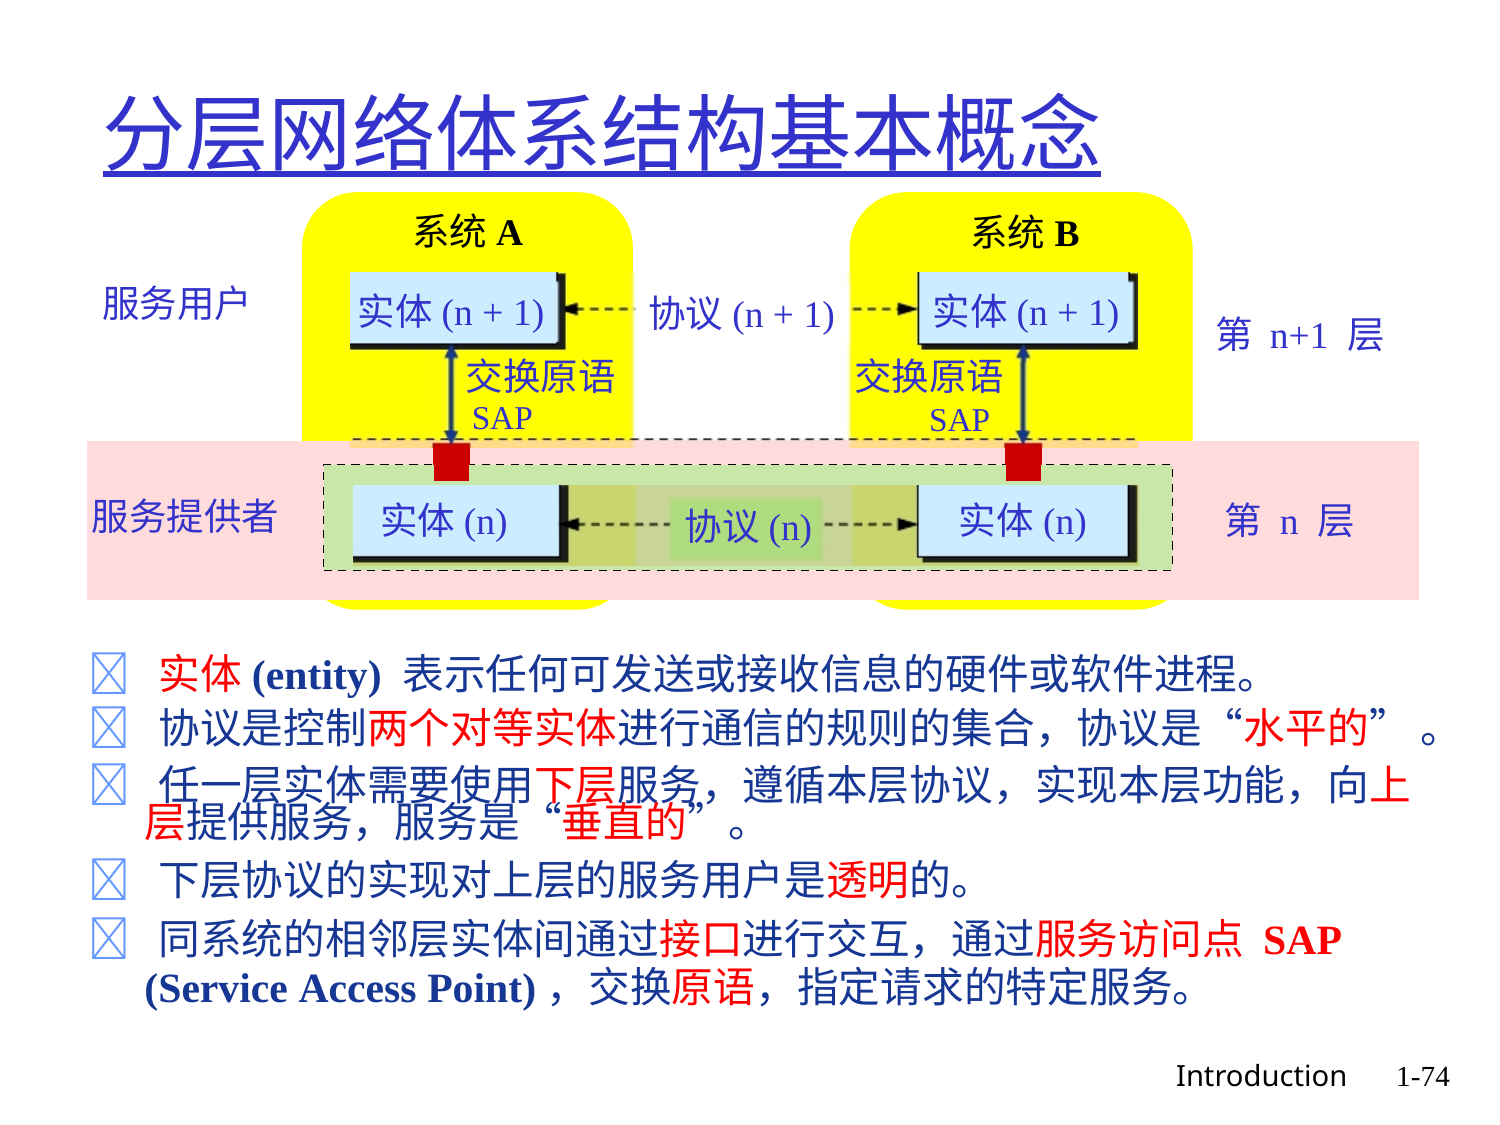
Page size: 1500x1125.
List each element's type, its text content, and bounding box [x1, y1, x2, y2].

text_box 系统B [970, 213, 1080, 261]
text_box [1004, 455, 1043, 483]
text_box 系统A [412, 213, 524, 261]
text_box [325, 602, 610, 612]
text_box [874, 602, 1169, 612]
text_box [847, 190, 1195, 439]
text_box 服务用户 [102, 287, 252, 333]
text_box [300, 190, 635, 439]
footer Introduction [887, 1049, 1362, 1125]
text_box [432, 455, 471, 483]
text_box  实体(entity) 表示任何可发送或接收信息的硬件或软件进程。  协议是控制两个对等实体进行通信的规则的集合，协议是“水平的” 。  任一层实体需要使用下层服务，遵循本层协议，实现本层功能，向上 层提供服务，服务是“垂直的”。  下层协议的实现对上层的服务用户是透明的。  同系统的相邻层实体间通过接口进行交互，通过服务访问点 SAP (Service Access Point)，交换原语，指定请求的特定服务。 [88, 652, 1462, 1020]
title 分层网络体系结构基本概念 [87, 37, 1363, 226]
picture [349, 272, 1138, 449]
text_box 第 n 层 [1224, 502, 1355, 549]
picture [352, 485, 1139, 566]
text_box 第 n+1 层 [1214, 316, 1385, 364]
text_box [85, 439, 1421, 602]
text_box 服务提供者 [91, 499, 280, 545]
slide_number 1-74 [1362, 1049, 1466, 1125]
text_box [322, 463, 1174, 572]
